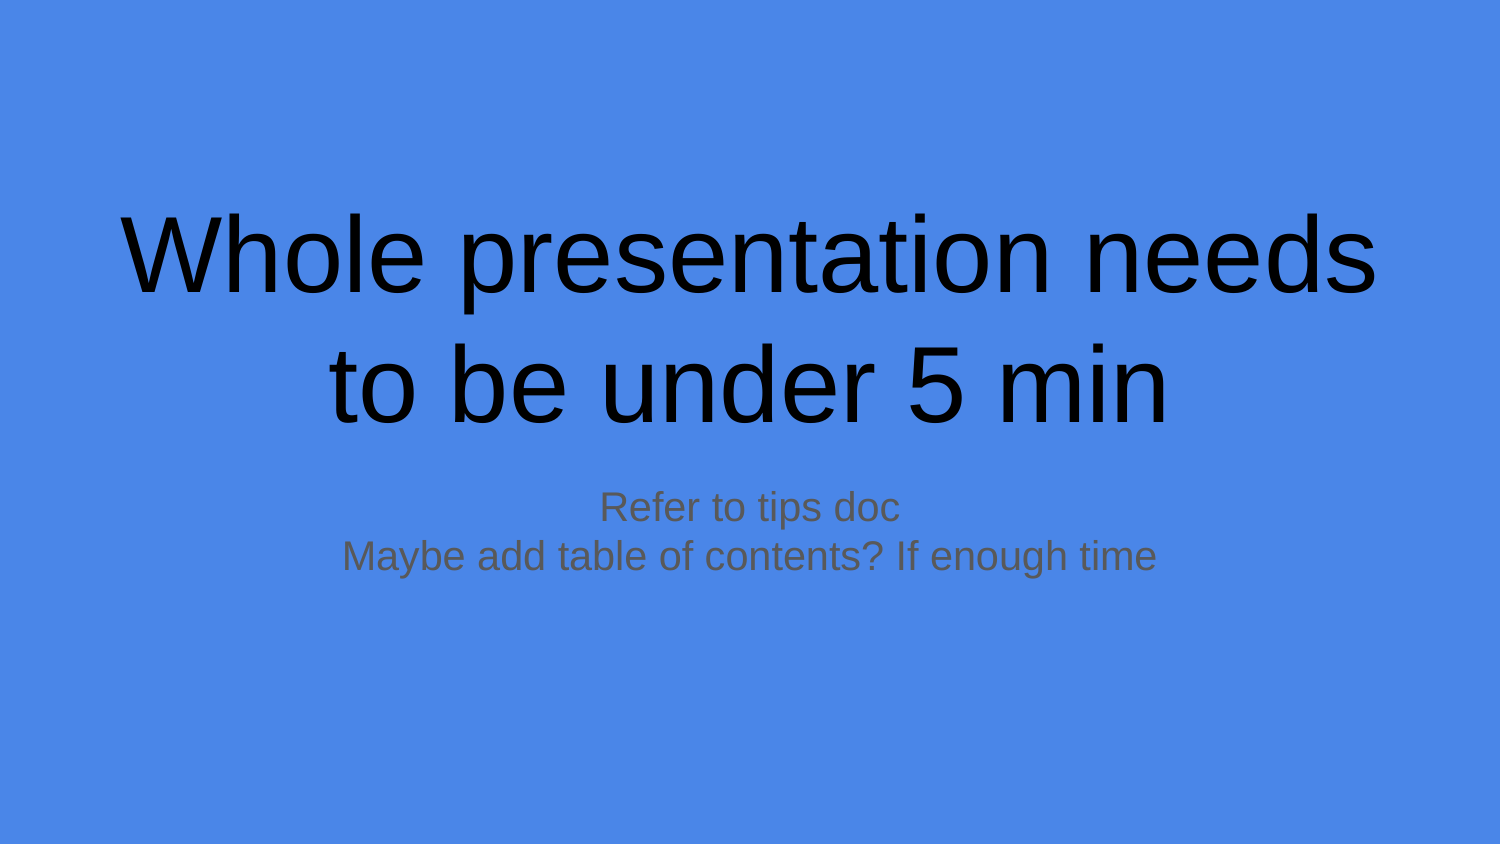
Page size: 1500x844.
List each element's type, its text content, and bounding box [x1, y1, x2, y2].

title Whole presentation needs to be under 5 min [51, 122, 1449, 459]
subtitle Refer to tips doc Maybe add table of contents? If enough time [51, 464, 1449, 595]
